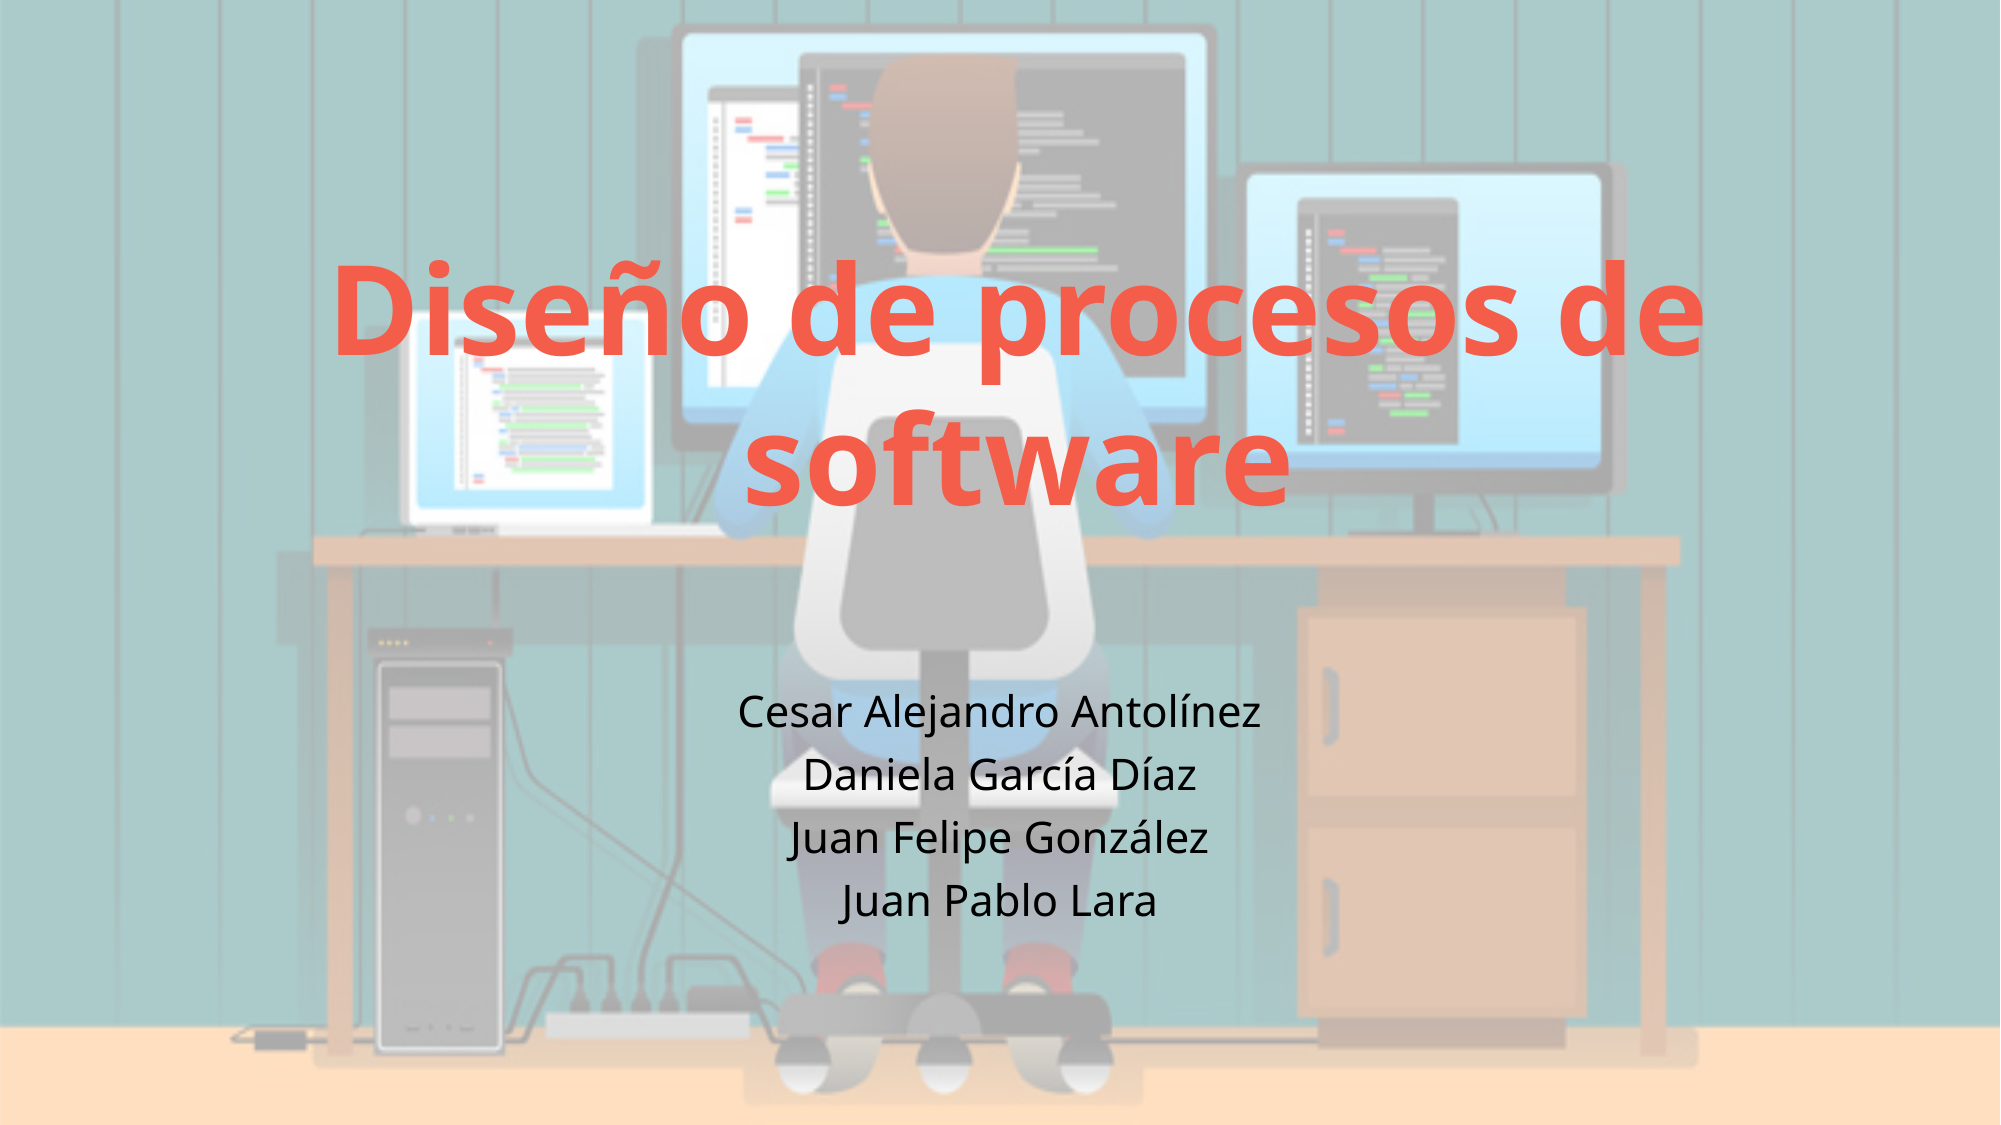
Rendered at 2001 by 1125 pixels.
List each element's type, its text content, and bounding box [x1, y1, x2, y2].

subtitle Cesar Alejandro Antolínez Daniela García Díaz Juan Felipe González Juan Pablo Lara [249, 668, 1750, 941]
title Diseño de procesos de software [287, 377, 1750, 546]
